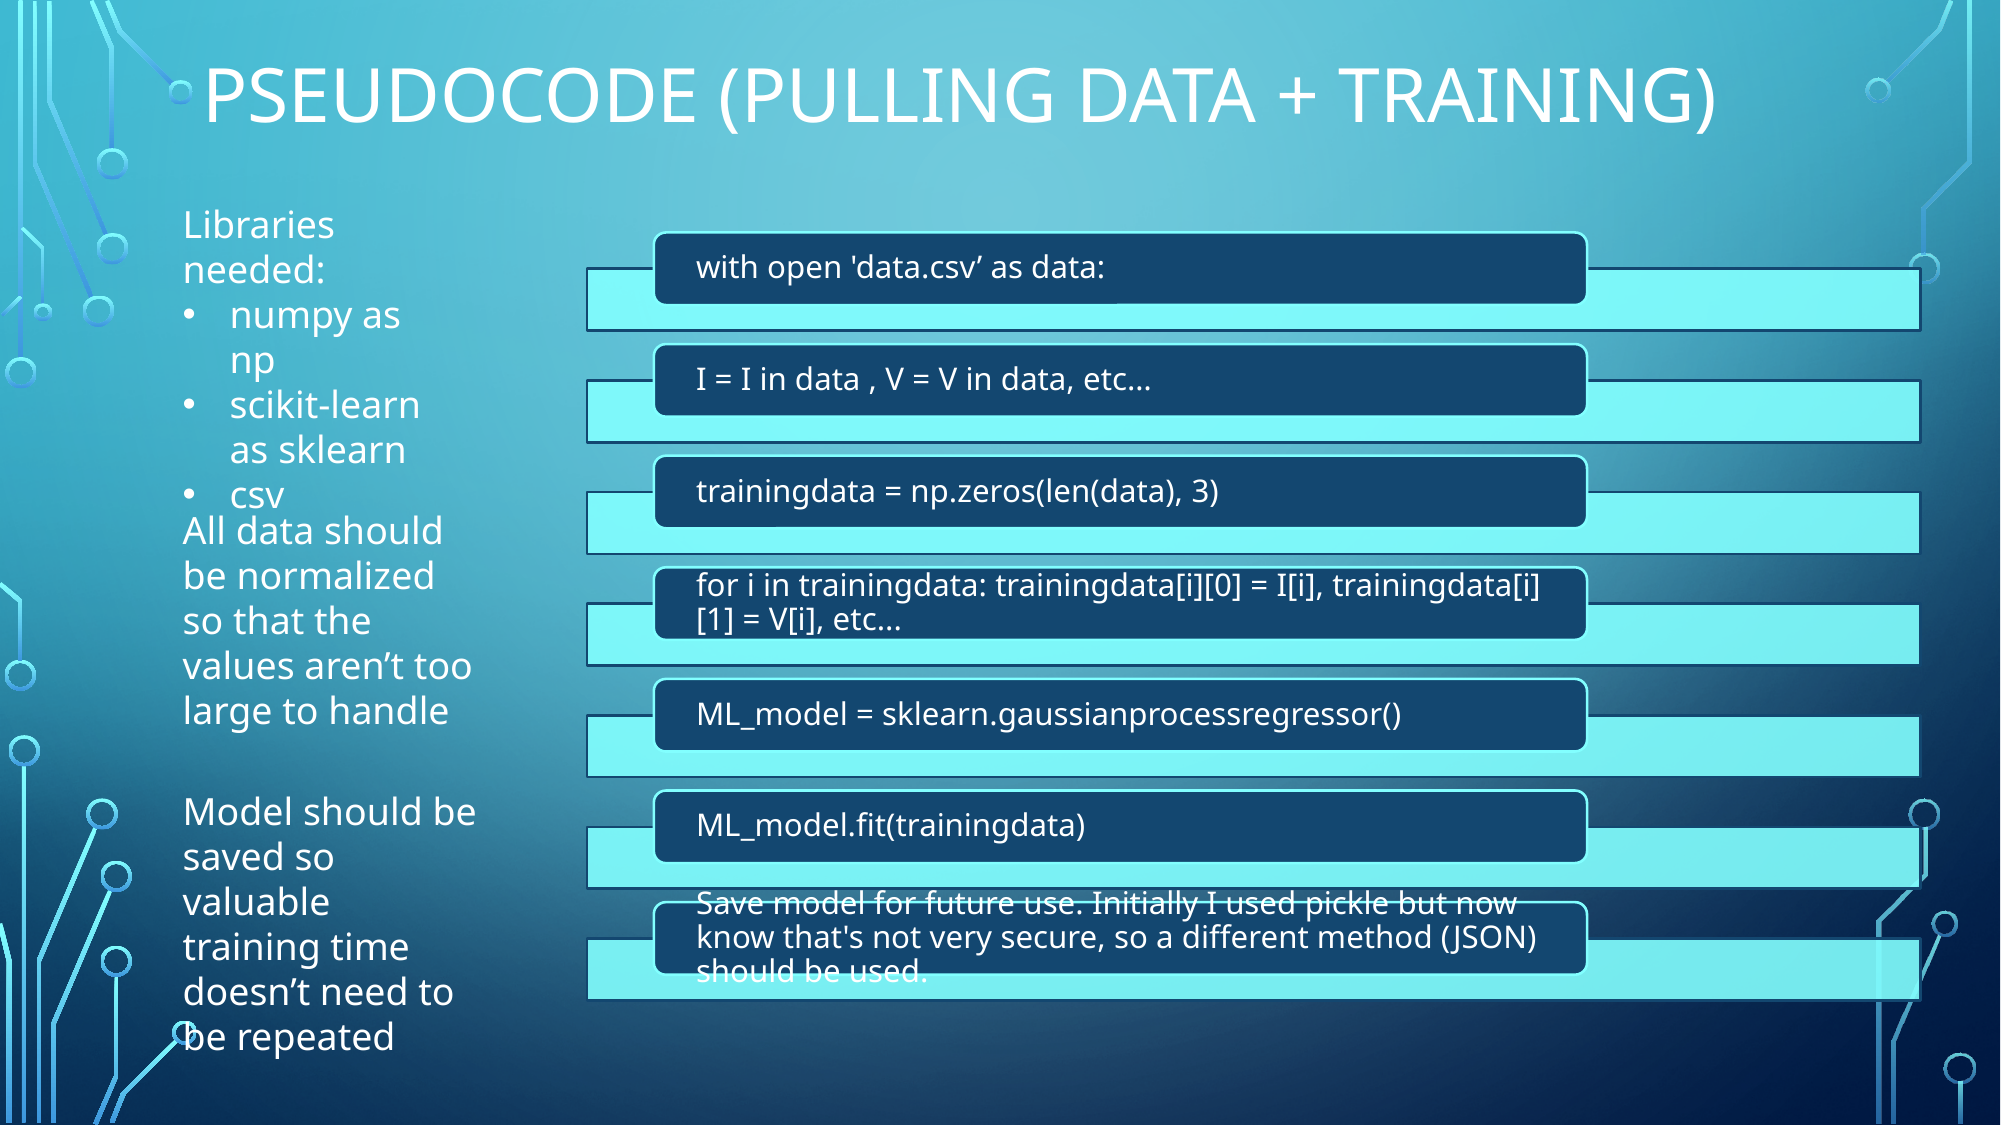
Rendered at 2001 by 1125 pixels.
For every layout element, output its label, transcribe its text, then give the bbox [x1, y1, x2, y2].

text_box Libraries needed: numpy as np scikit-learn as sklearn csv [167, 193, 460, 499]
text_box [586, 171, 1921, 1062]
text_box Pseudocode (pulling data + Training) [187, 50, 1813, 294]
text_box Model should be saved so valuable training time doesn’t need to be repeated [167, 780, 493, 1066]
text_box All data should be normalized so that the values aren’t too large to handle [167, 499, 493, 739]
